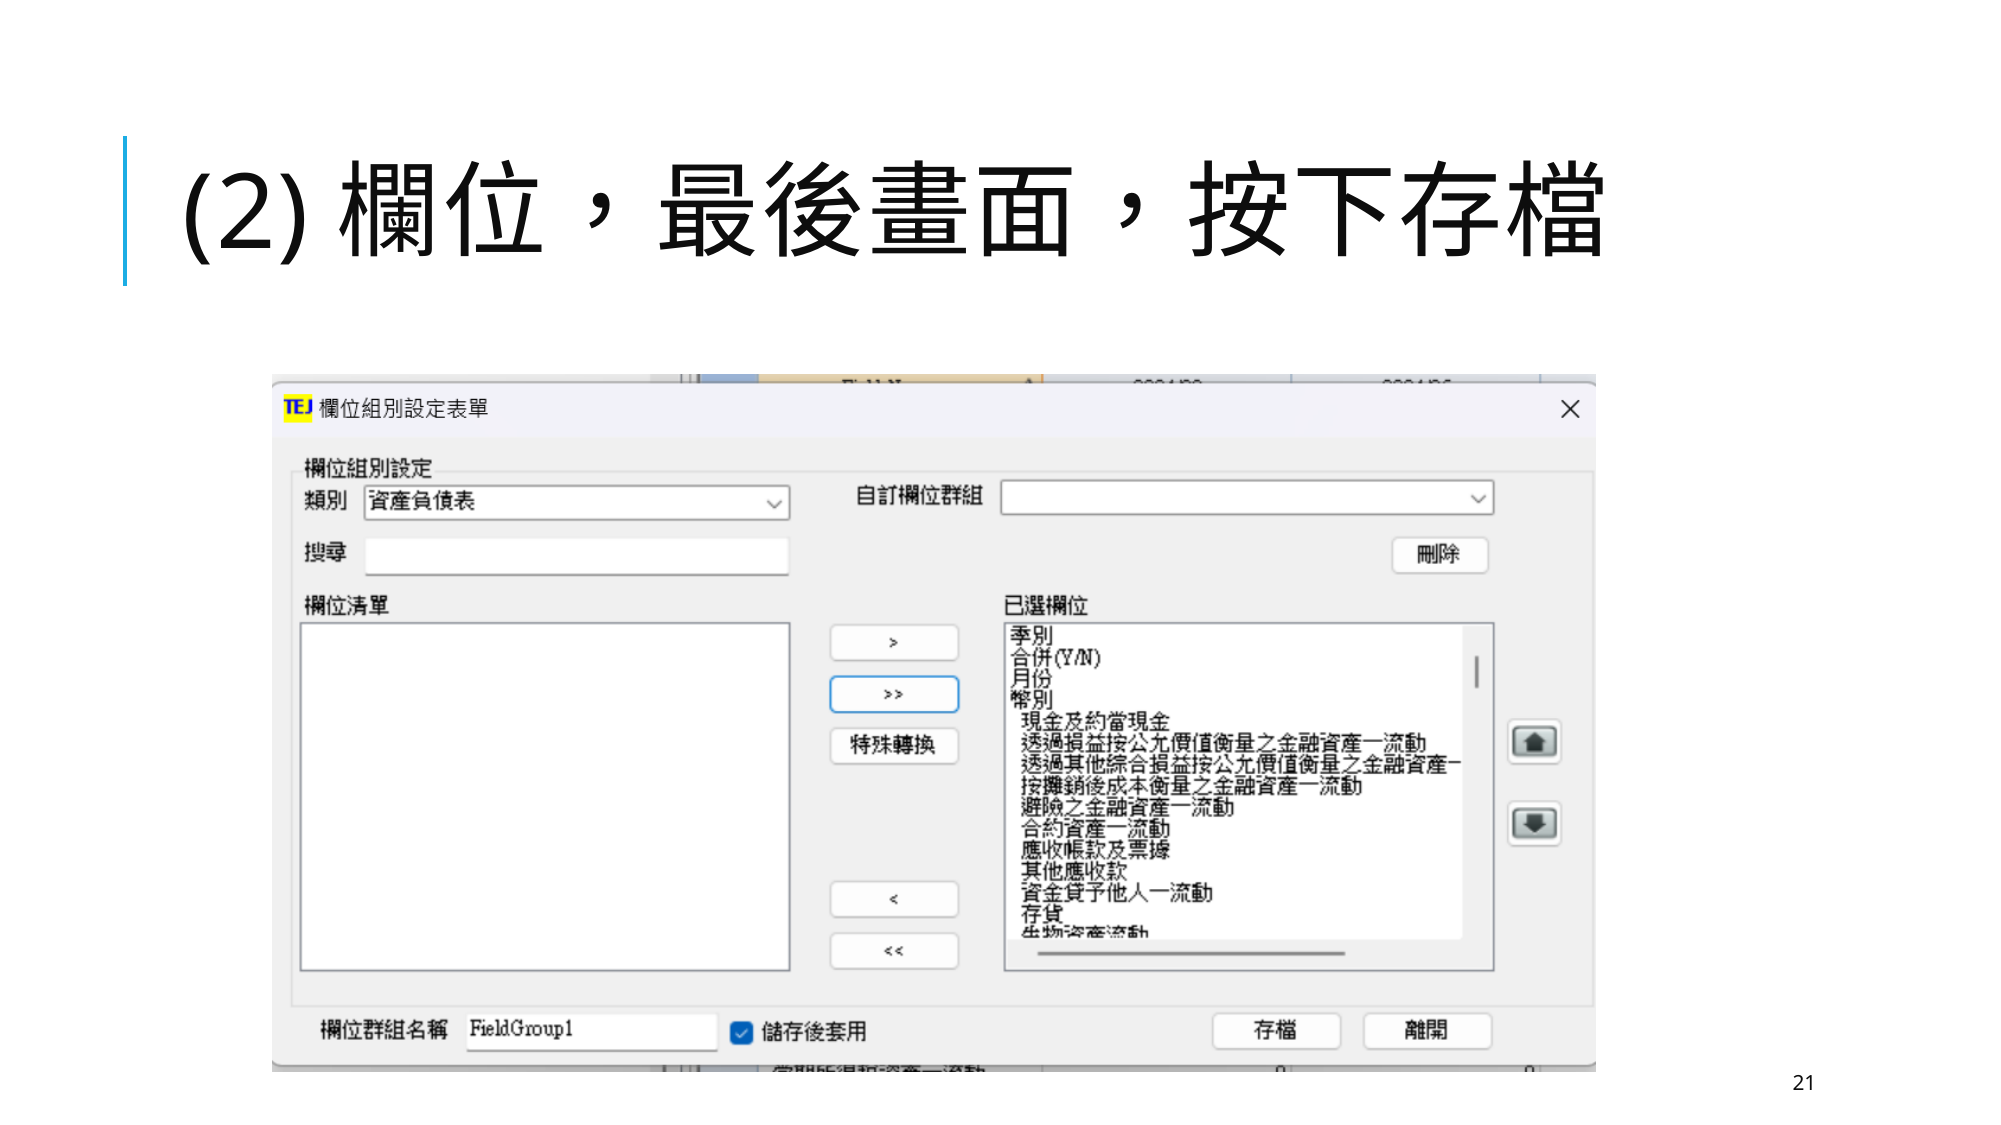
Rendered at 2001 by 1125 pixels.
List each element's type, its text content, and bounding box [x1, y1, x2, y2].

title (2)欄位，最後畫面，按下存檔 [168, 96, 1763, 342]
picture [272, 374, 1596, 1072]
slide_number 21 [1777, 1061, 1938, 1107]
